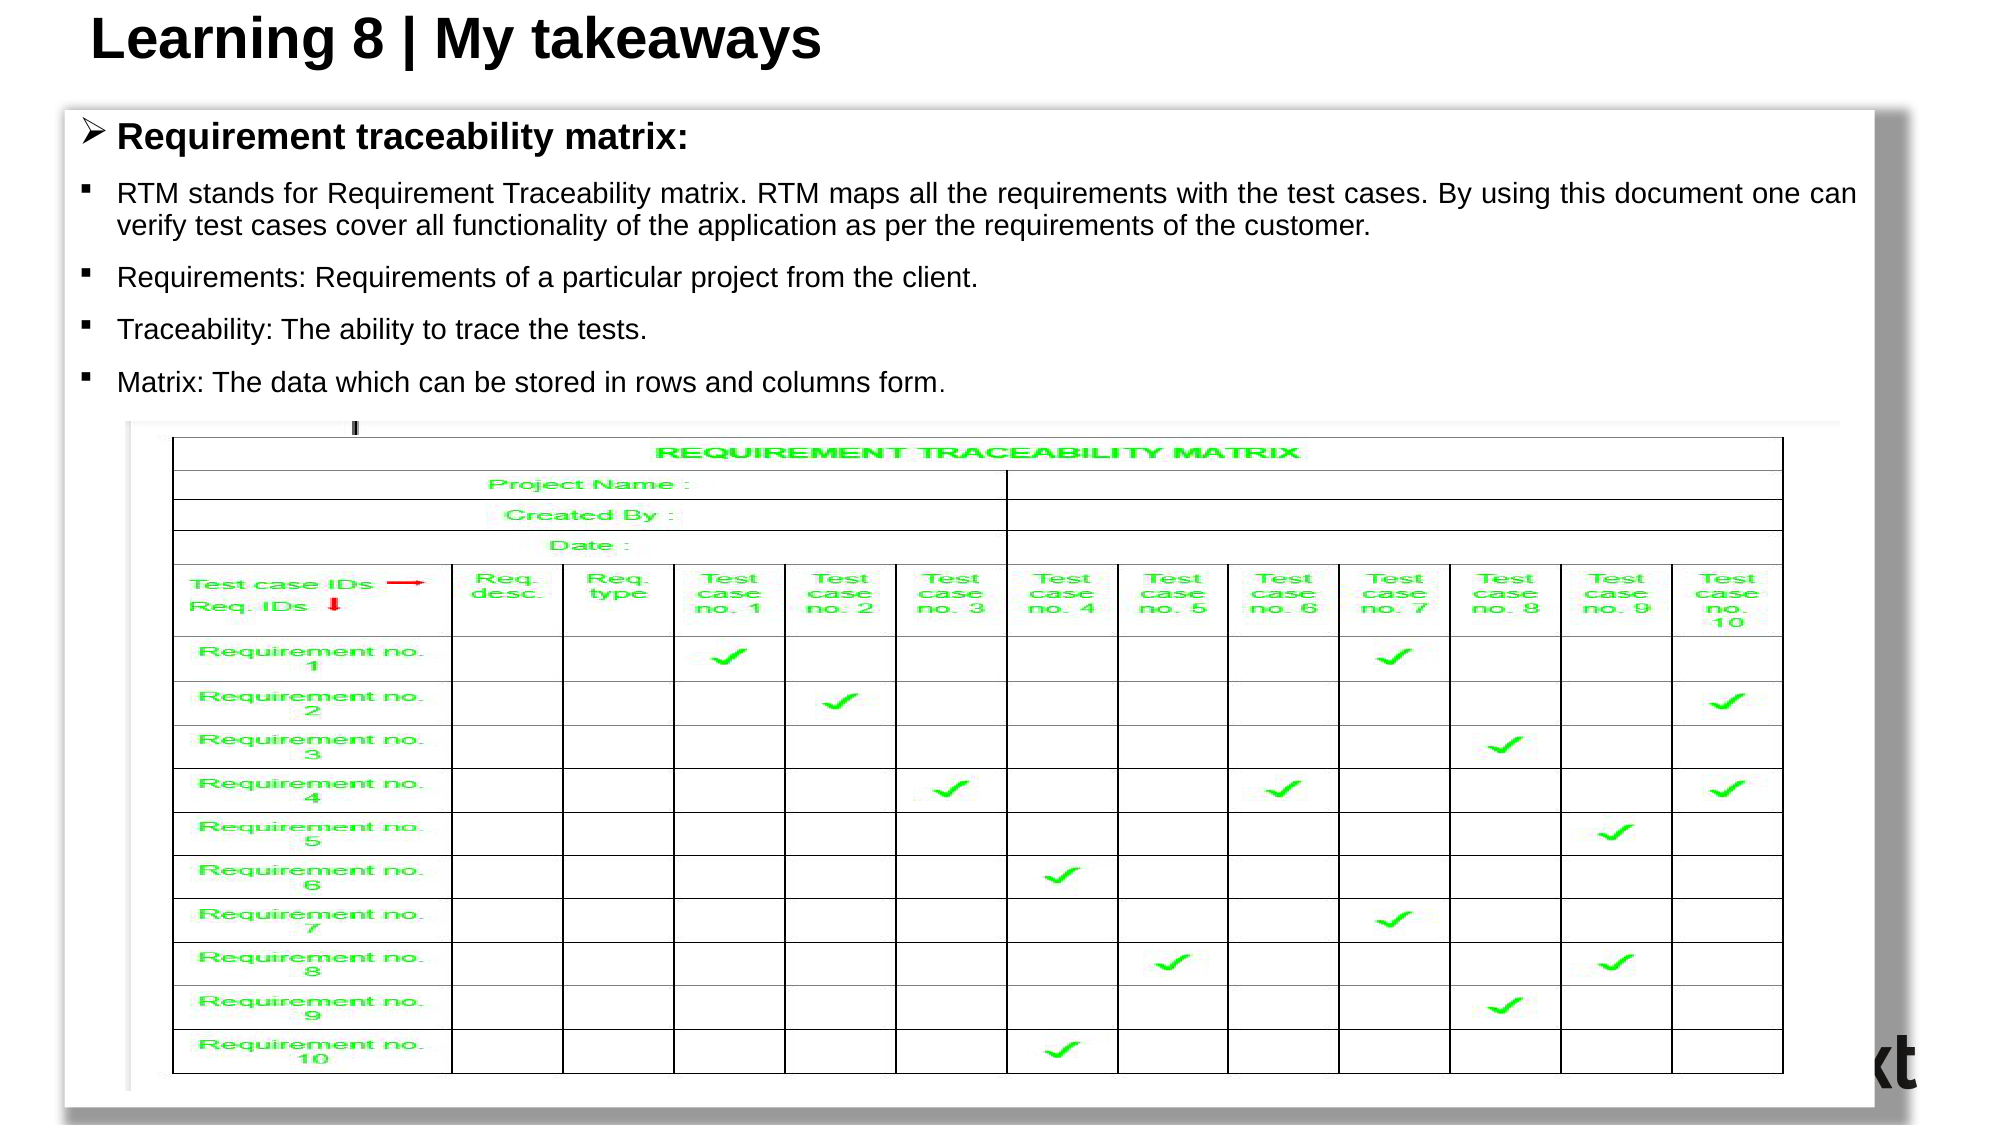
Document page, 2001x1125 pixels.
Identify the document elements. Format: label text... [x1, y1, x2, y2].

slide_number 12 [48, 1047, 55, 1091]
title Learning 8 | My takeaways [76, 0, 1924, 196]
picture [1875, 1035, 1917, 1090]
picture [125, 421, 1840, 1092]
text_box Requirement traceability matrix: RTM stands for Requirement Traceability matrix. RTM maps all the requirements with the test cases. By using this document one can verify test cases cover all functionality of the application as per the requirements of the customer. Requirements: Requirements of a particular project from the client. Traceability: The ability to trace the tests. Matrix: The data which can be stored in rows and columns form. [64, 110, 1875, 1108]
